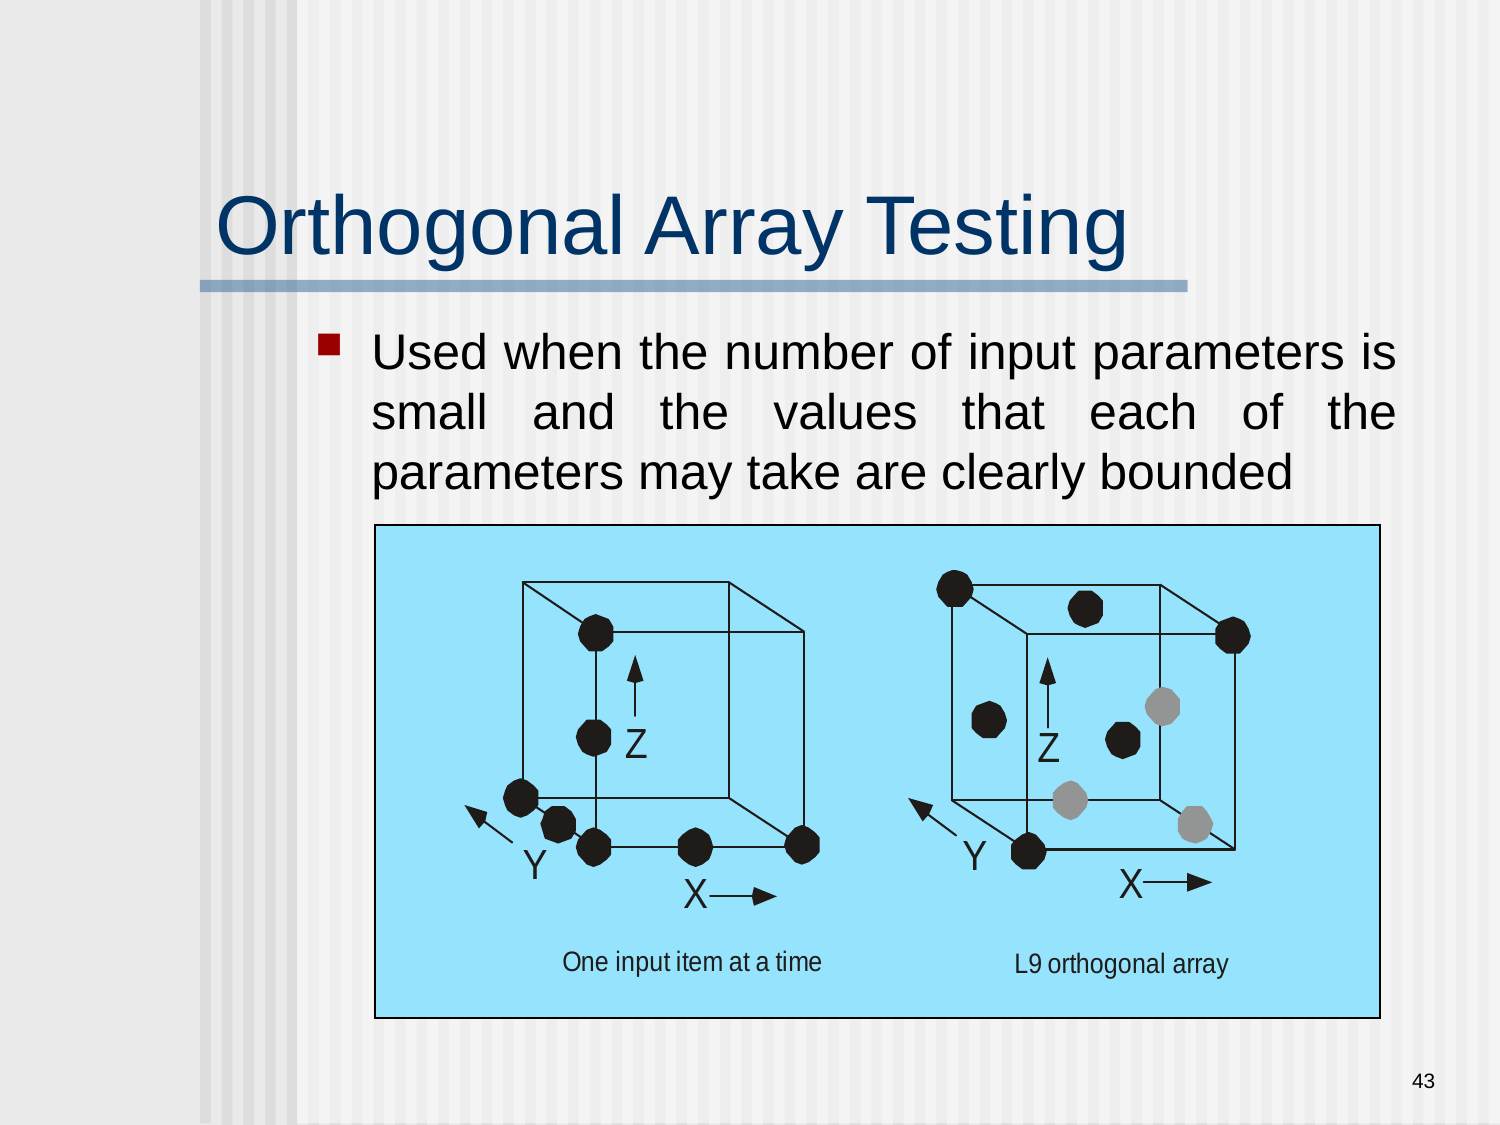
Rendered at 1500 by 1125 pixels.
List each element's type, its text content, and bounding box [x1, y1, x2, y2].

slide_number 43 [1237, 1024, 1451, 1101]
list Used when the number of input parameters is small and the values that each of the parameters may take are clearly bounded [300, 312, 1413, 534]
title Orthogonal Array Testing [200, 174, 1339, 279]
picture [464, 570, 1253, 984]
text_box [374, 534, 1381, 1019]
